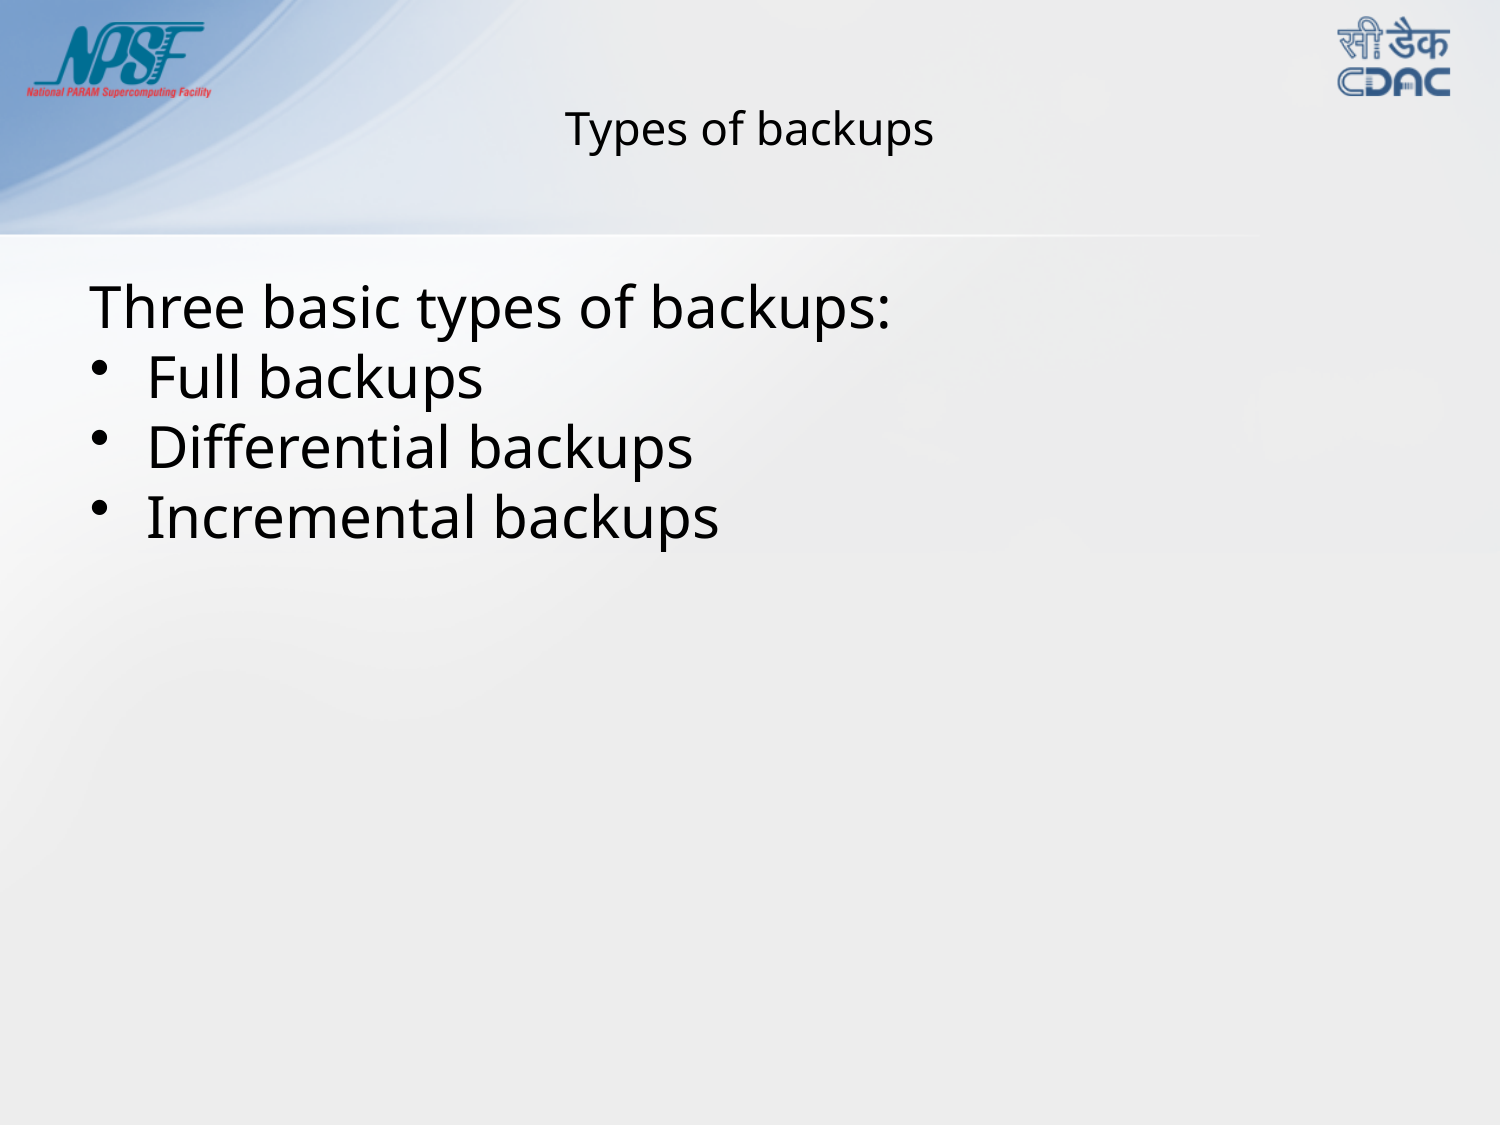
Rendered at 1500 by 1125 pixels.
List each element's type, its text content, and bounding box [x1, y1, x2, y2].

picture [0, 12, 1500, 1125]
title Types of backups [75, 37, 1425, 163]
list Three basic types of backups: Full backups Differential backups Incremental backups [75, 262, 1425, 1005]
